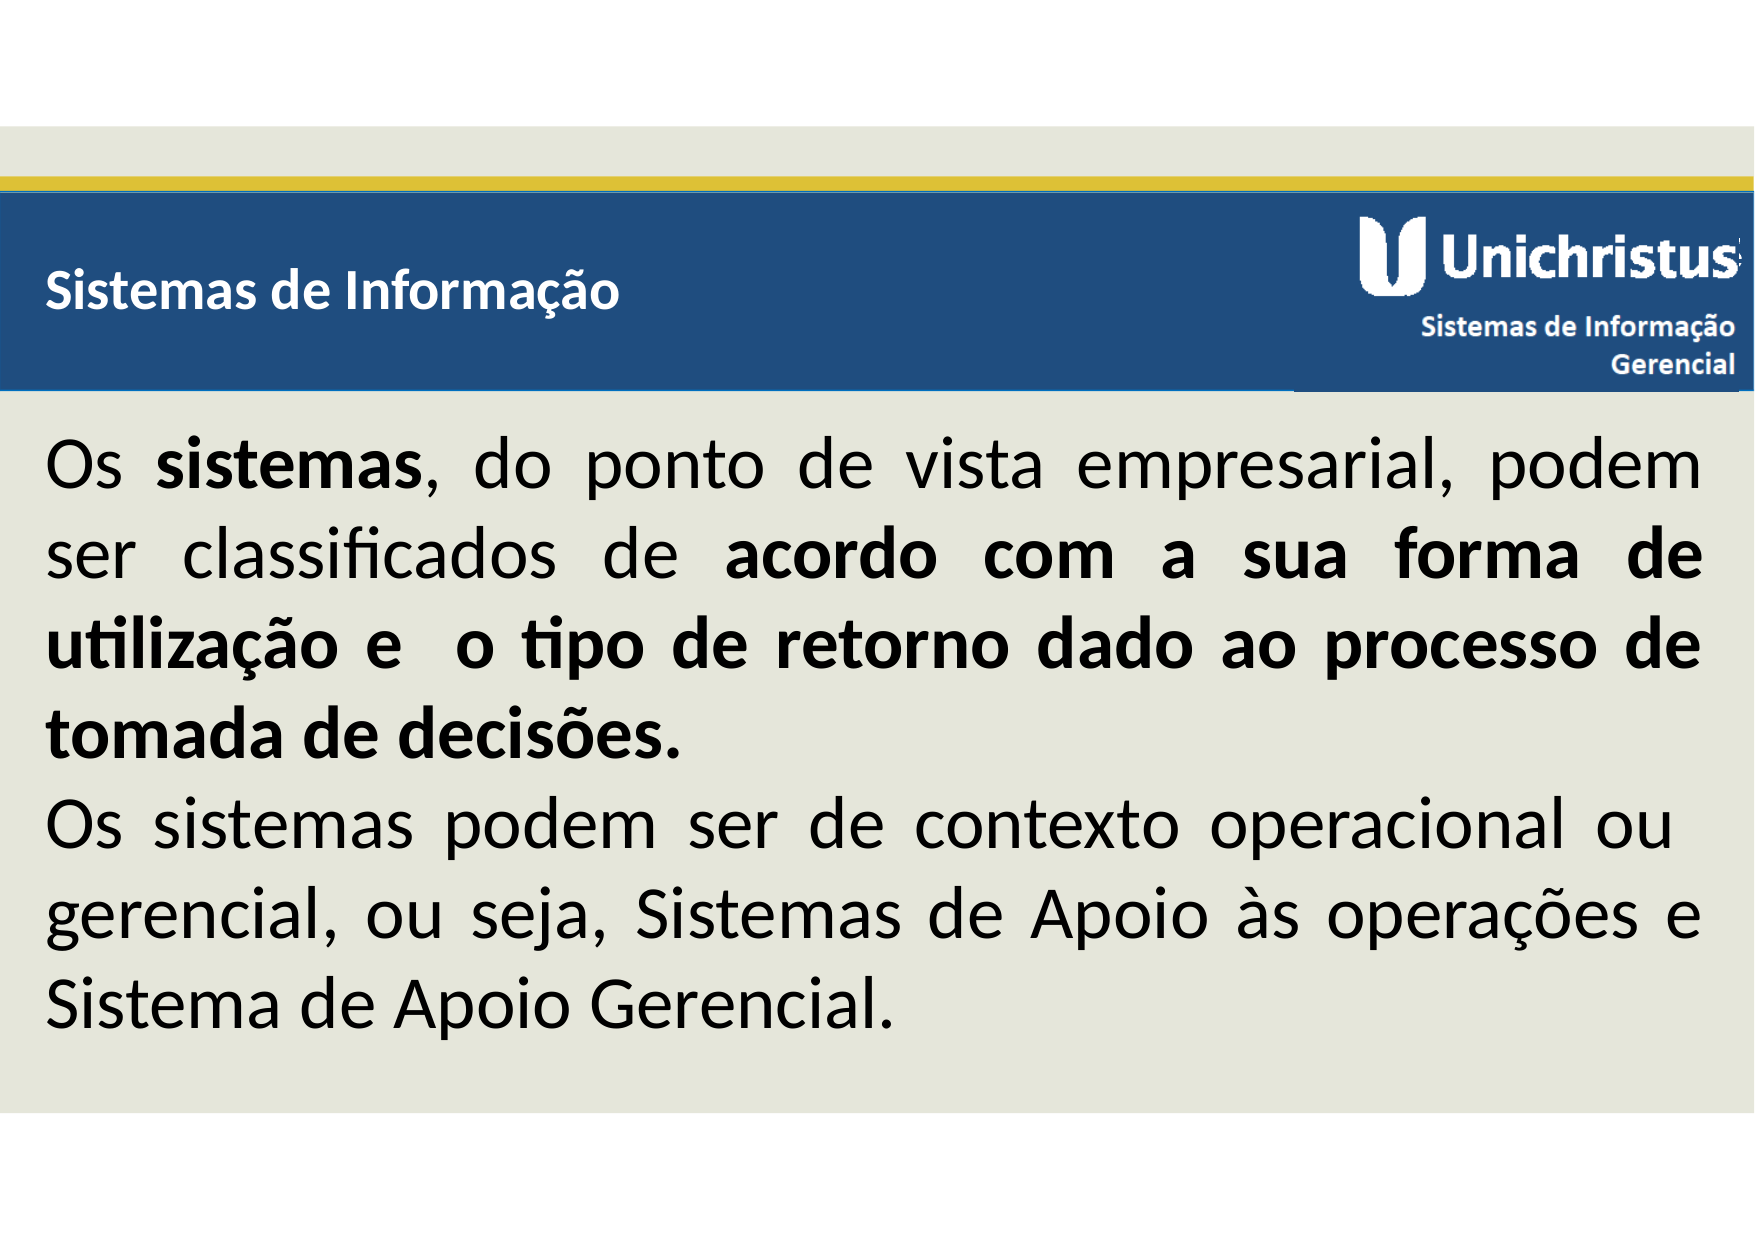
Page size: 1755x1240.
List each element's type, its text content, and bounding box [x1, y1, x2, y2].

text_box Os sistemas, do ponto de vista empresarial, podem ser classificados de acordo com a sua forma de utilização e o tipo de retorno dado ao processo de tomada de decisões. Os sistemas podem ser de contexto operacional ou gerencial, ou seja, Sistemas de Apoio às operações e Sistema de Apoio Gerencial. [43, 411, 1707, 986]
picture [1293, 205, 1742, 392]
title Sistemas de Informação [43, 248, 626, 324]
